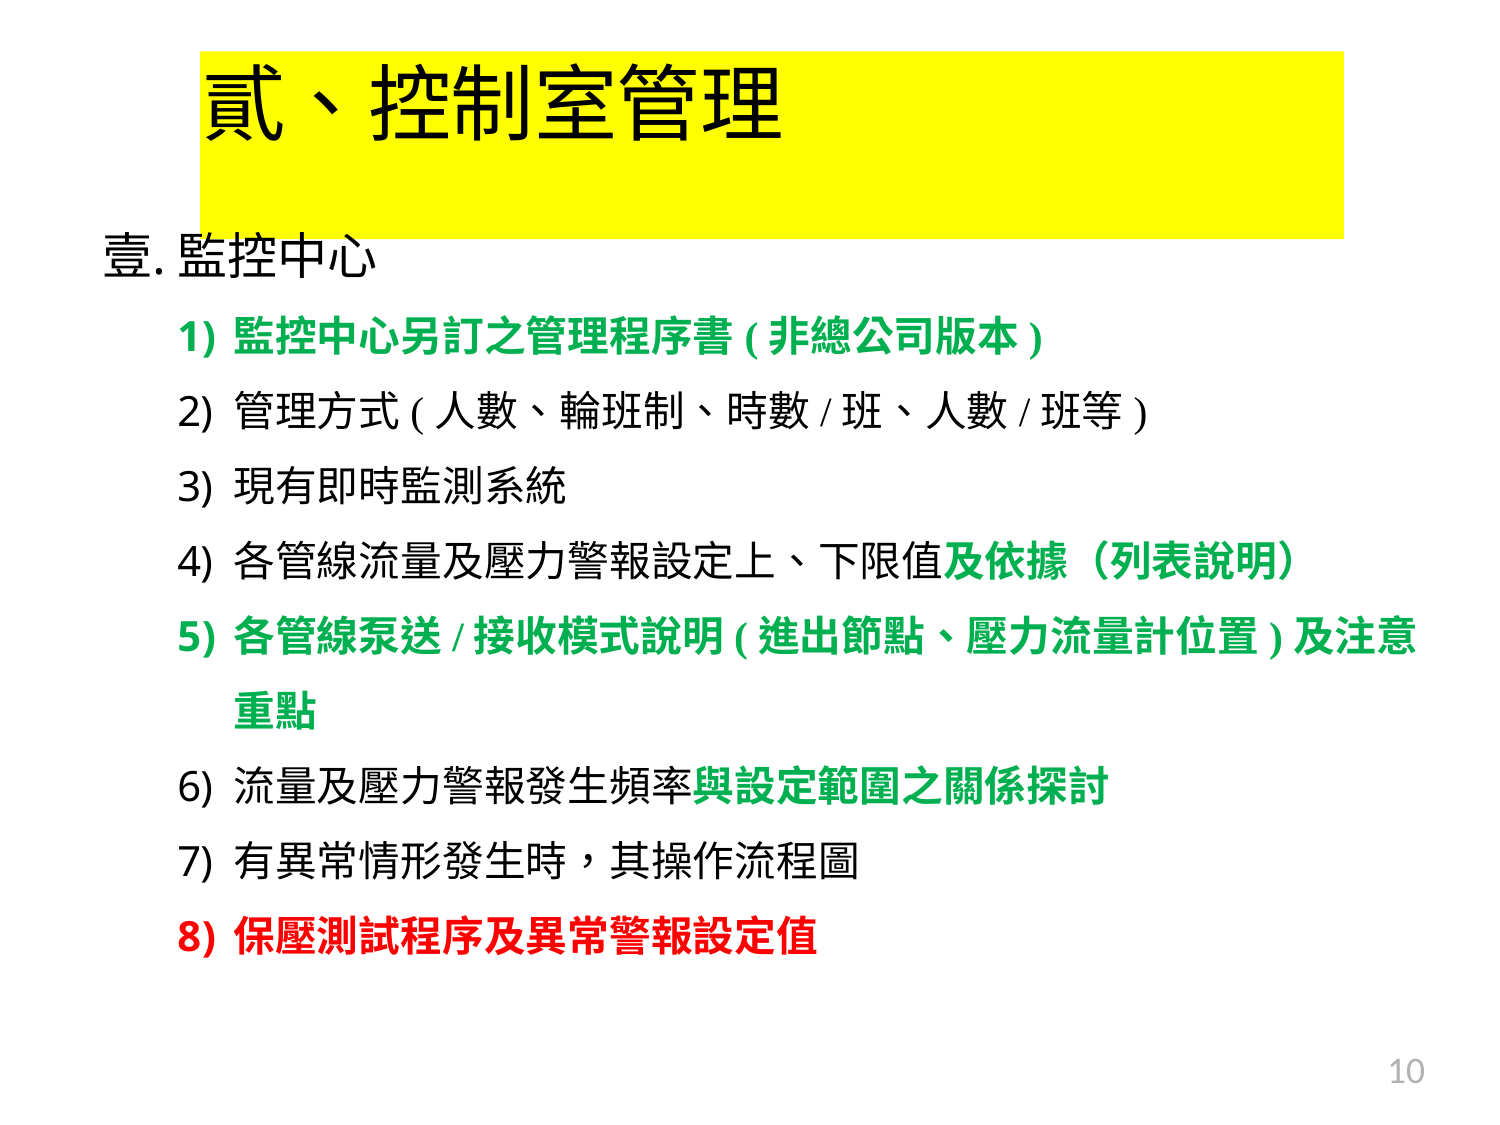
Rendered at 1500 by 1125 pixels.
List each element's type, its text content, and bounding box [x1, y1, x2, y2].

slide_number 10 [1080, 1046, 1425, 1103]
title 貳、控制室管理 [200, 51, 1344, 187]
text_box 監控中心 監控中心另訂之管理程序書(非總公司版本) 管理方式(人數、輪班制、時數/班、人數/班等) 現有即時監測系統 各管線流量及壓力警報設定上、下限值及依據（列表說明） 各管線泵送/接收模式說明(進出節點、壓力流量計位置)及注意重點 流量及壓力警報發生頻率與設定範圍之關係探討 有異常情形發生時，其操作流程圖 保壓測試程序及異常警報設定值 [87, 187, 1438, 968]
